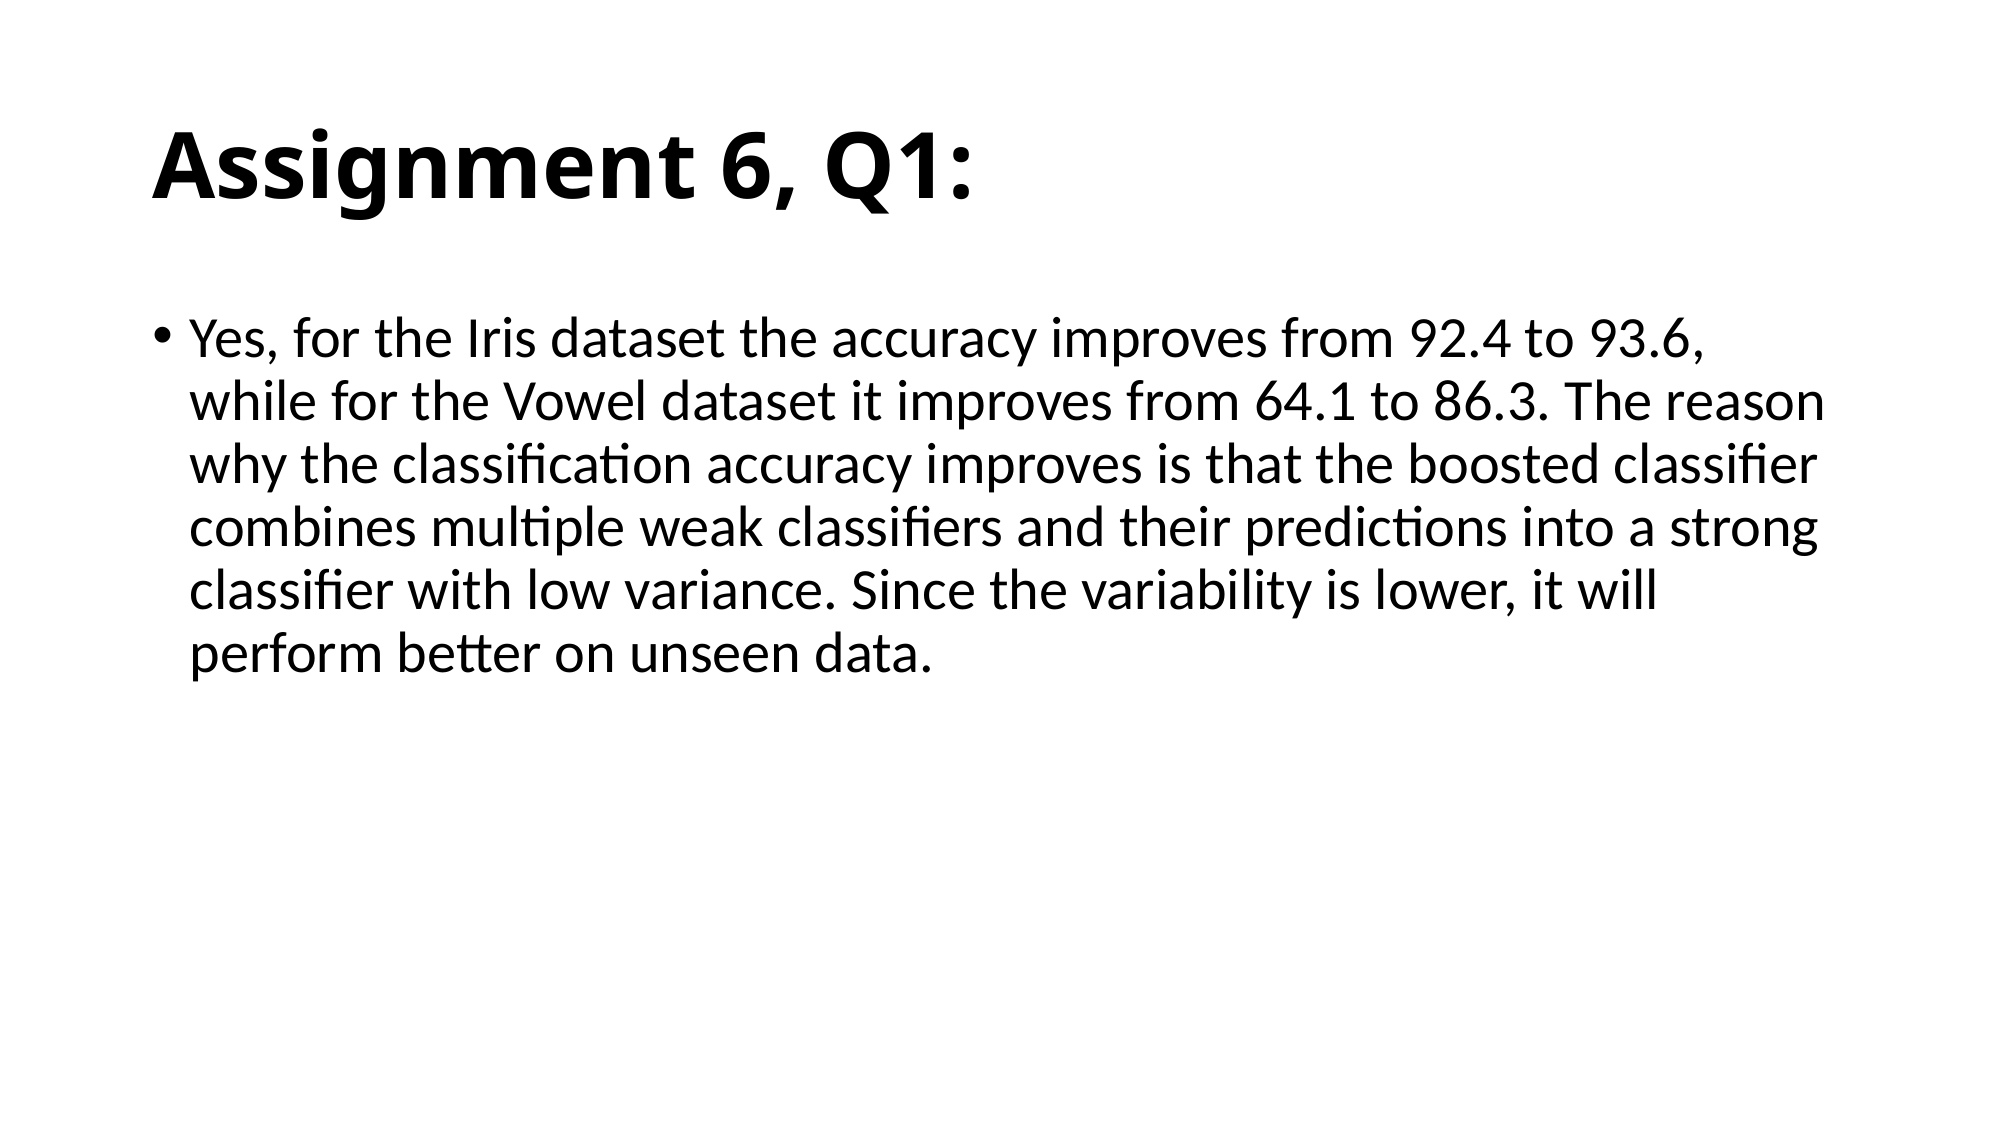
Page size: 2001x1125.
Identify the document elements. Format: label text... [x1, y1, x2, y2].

title Assignment 6, Q1: [137, 59, 1863, 278]
list Yes, for the Iris dataset the accuracy improves from 92.4 to 93.6, while for the Vowel dataset it improves from 64.1 to 86.3. The reason why the classification accuracy improves is that the boosted classifier combines multiple weak classifiers and their predictions into a strong classifier with low variance. Since the variability is lower, it will perform better on unseen data. [137, 299, 1863, 1014]
